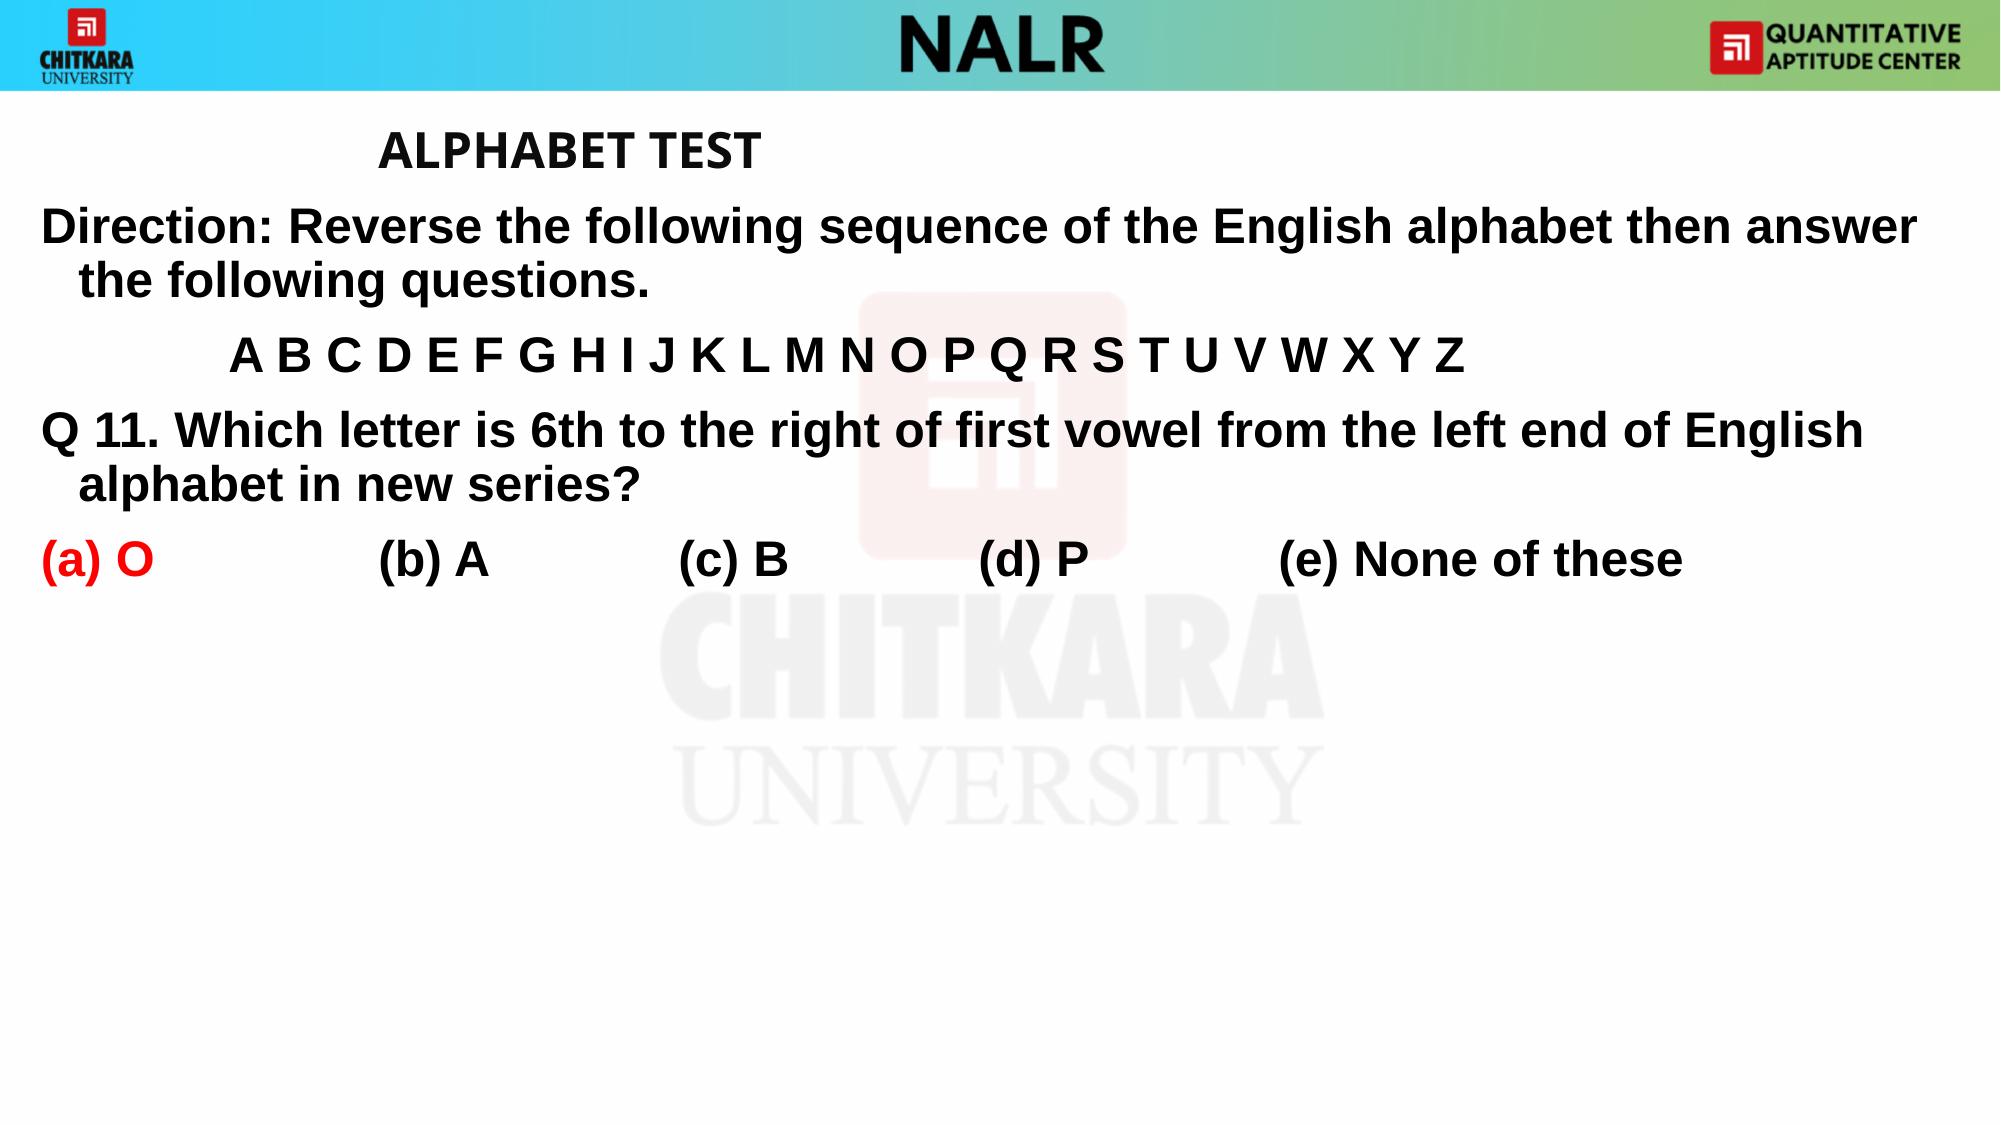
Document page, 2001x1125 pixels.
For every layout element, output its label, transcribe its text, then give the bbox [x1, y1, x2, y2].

list ALPHABET TEST Direction: Reverse the following sequence of the English alphabet then answer the following questions. A B C D E F G H I J K L M N O P Q R S T U V W X Y Z Q 11. Which letter is 6th to the right of first vowel from the left end of English alphabet in new series? (a) O (b) A (c) B (d) P (e) None of these [25, 118, 1951, 1051]
picture [0, 0, 2001, 1125]
